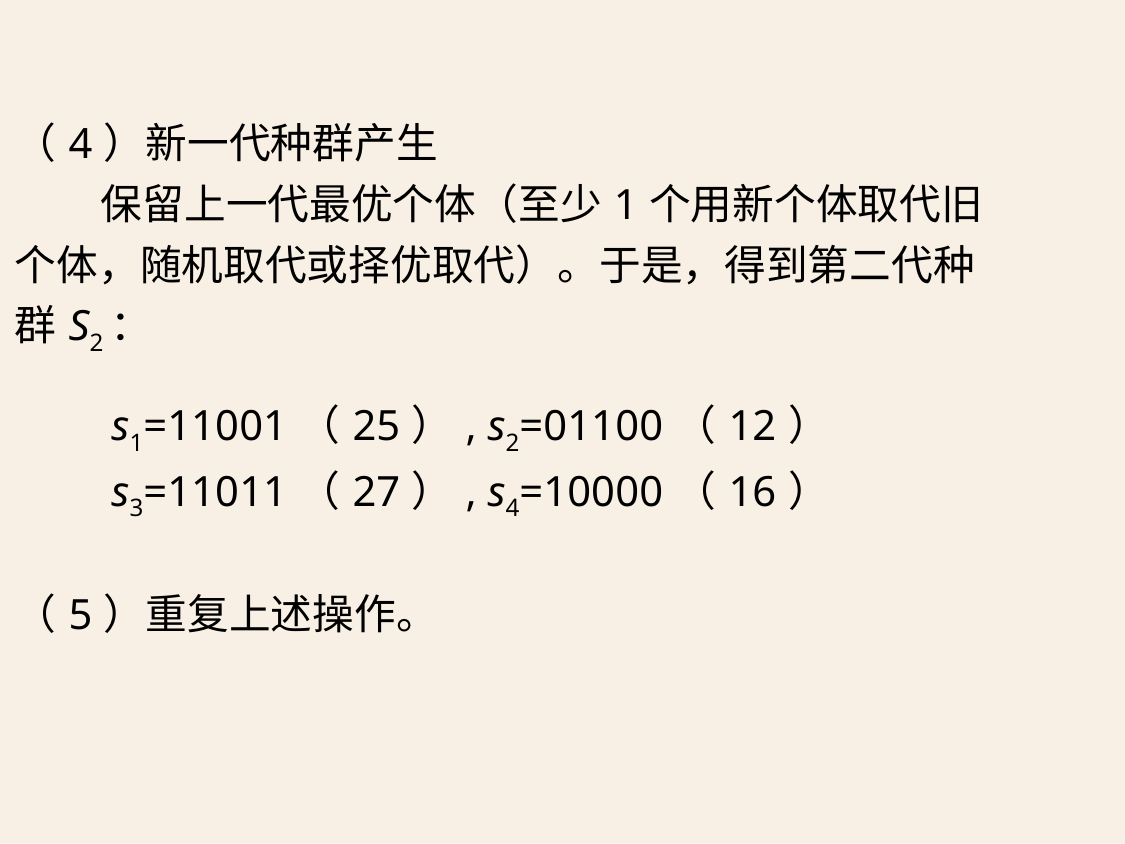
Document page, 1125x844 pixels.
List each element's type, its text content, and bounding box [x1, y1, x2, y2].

list （4）新一代种群产生 保留上一代最优个体（至少1个用新个体取代旧个体，随机取代或择优取代）。于是，得到第二代种群S2： s1=11001（25）, s2=01100（12） s3=11011（27）, s4=10000（16） （5）重复上述操作。 [0, 102, 1013, 660]
